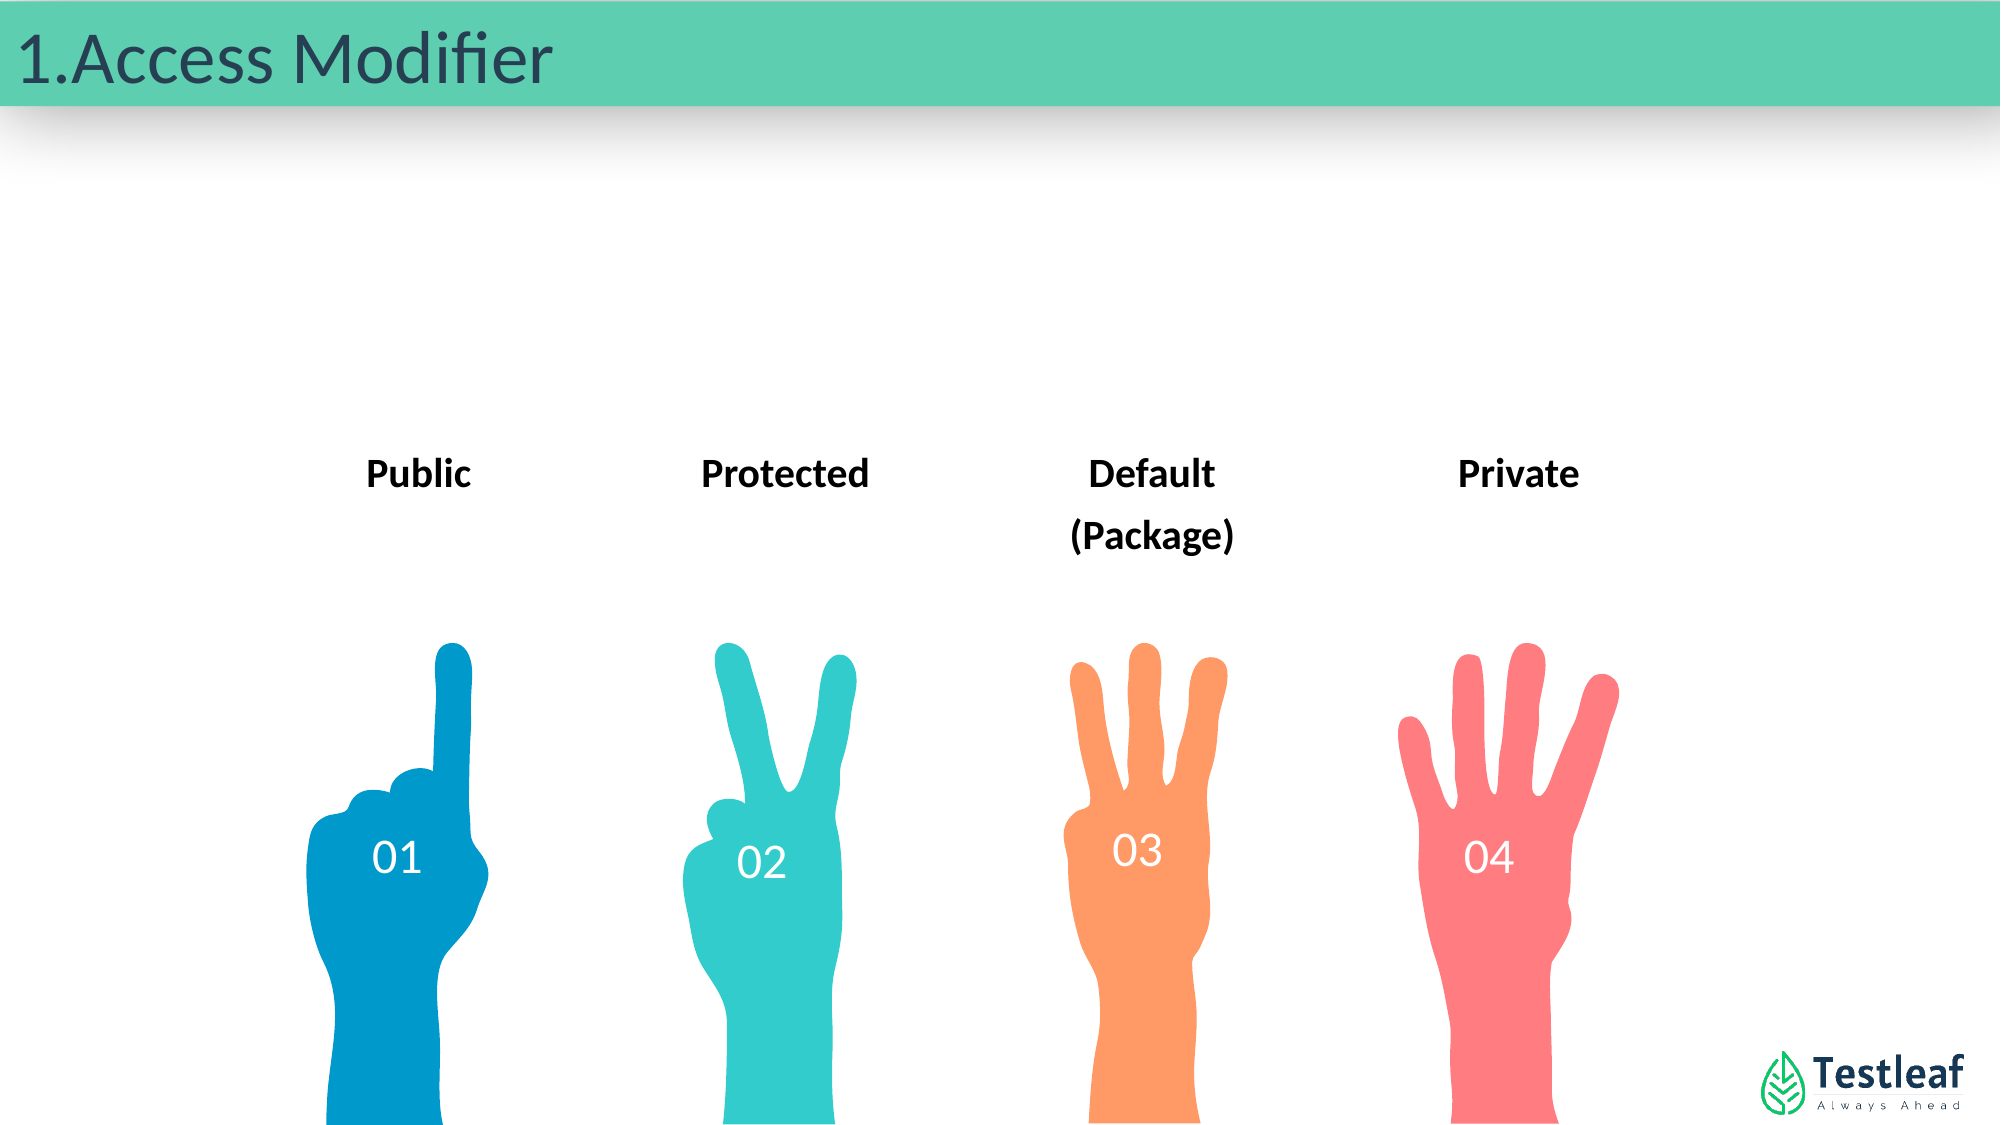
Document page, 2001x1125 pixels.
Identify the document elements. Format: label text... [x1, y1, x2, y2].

text_box [682, 642, 857, 1125]
text_box Private [1376, 445, 1662, 496]
text_box [306, 642, 489, 1125]
text_box Public [276, 445, 562, 496]
text_box 04 [1435, 815, 1543, 891]
text_box 02 [708, 820, 816, 896]
text_box [1063, 642, 1228, 1124]
text_box [1398, 642, 1620, 1124]
text_box 03 [1085, 809, 1190, 885]
picture [1761, 1051, 1964, 1115]
text_box Protected [643, 445, 928, 496]
text_box 01 [350, 815, 445, 891]
text_box 1.Access Modifier [0, 1, 2000, 107]
text_box Default (Package) [1010, 445, 1295, 559]
